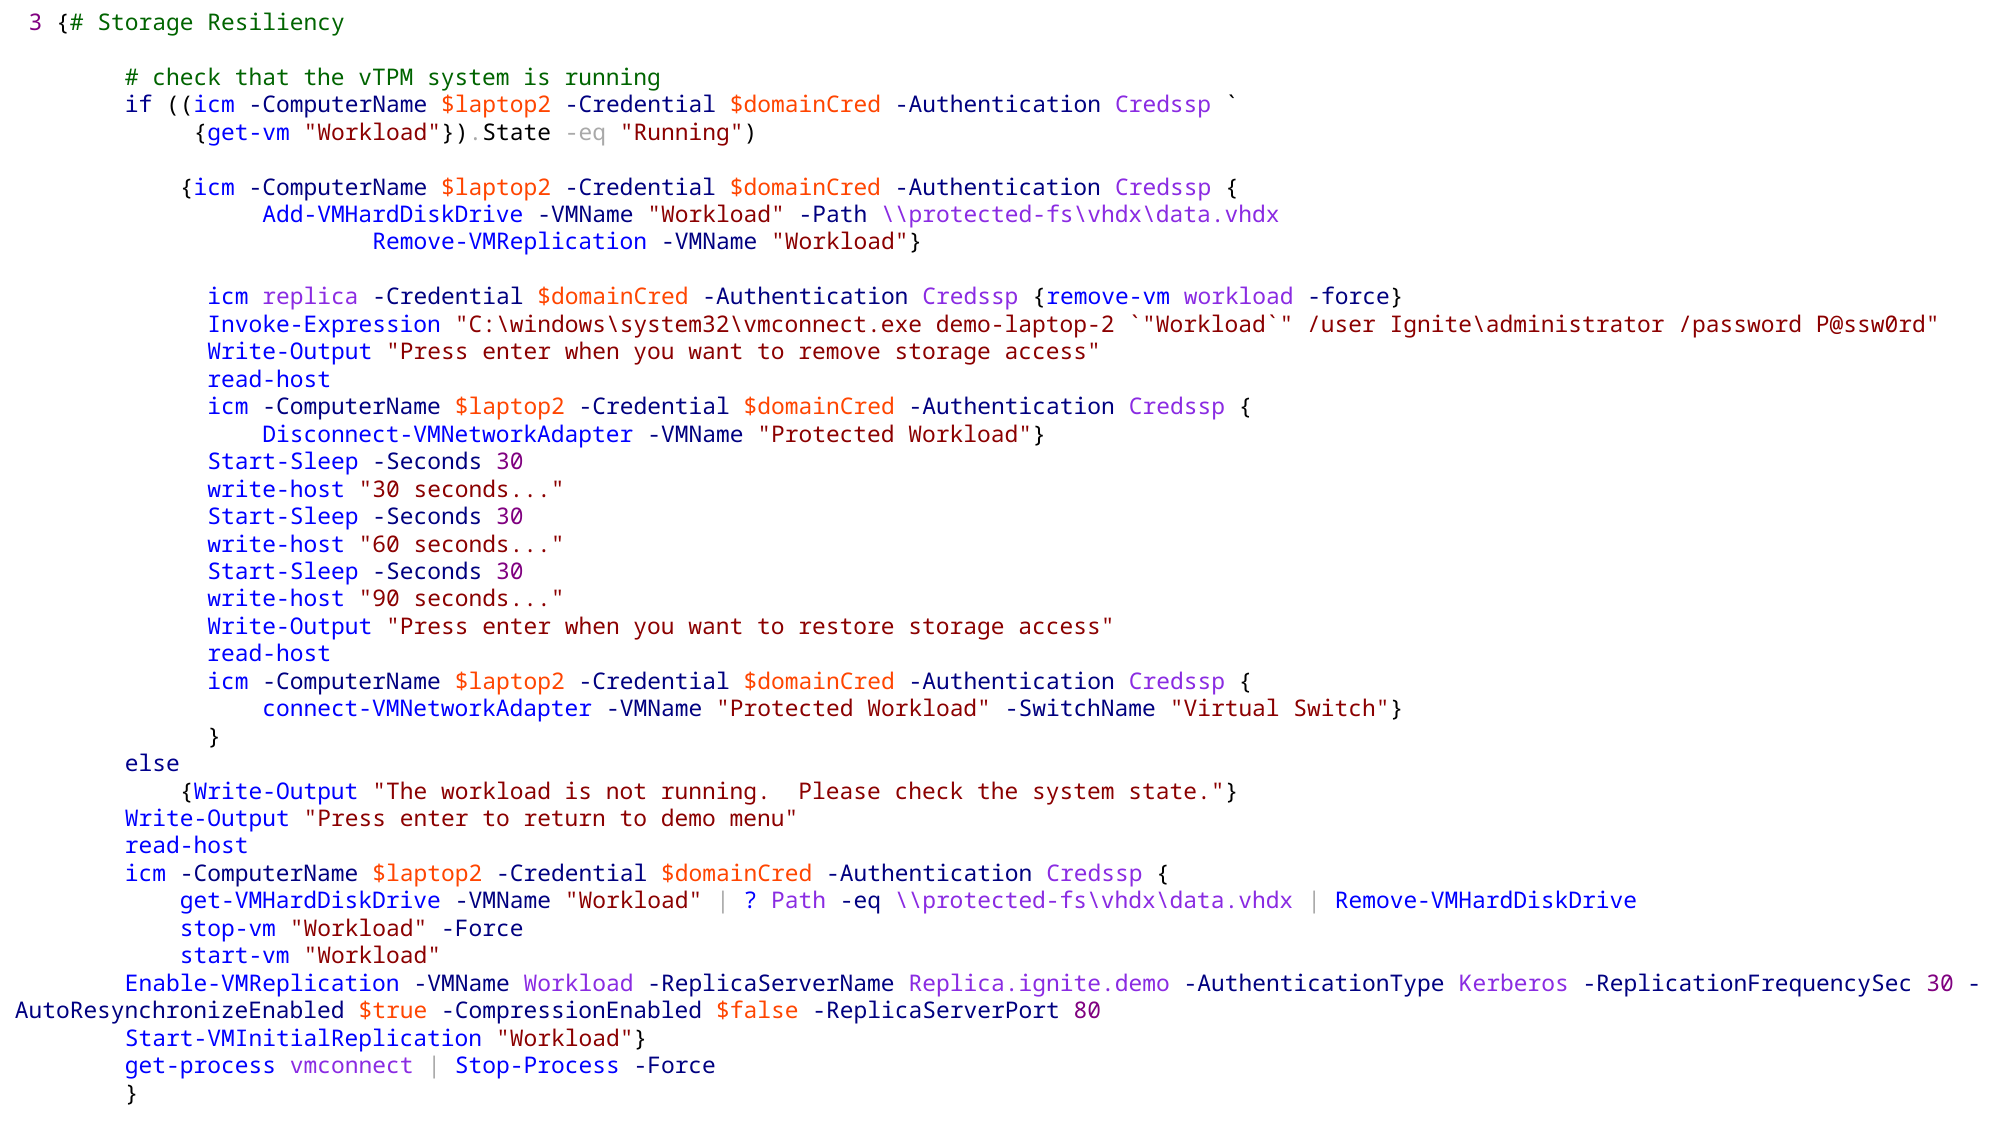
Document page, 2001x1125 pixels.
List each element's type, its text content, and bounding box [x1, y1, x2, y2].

text_box 3 {# Storage Resiliency # check that the vTPM system is running if ((icm -ComputerName $laptop2 -Credential $domainCred -Authentication Credssp ` {get-vm "Workload"}).State -eq "Running") {icm -ComputerName $laptop2 -Credential $domainCred -Authentication Credssp { Add-VMHardDiskDrive -VMName "Workload" -Path \\protected-fs\vhdx\data.vhdx Remove-VMReplication -VMName "Workload"} icm replica -Credential $domainCred -Authentication Credssp {remove-vm workload -force} Invoke-Expression "C:\windows\system32\vmconnect.exe demo-laptop-2 `"Workload`" /user Ignite\administrator /password P@ssw0rd" Write-Output "Press enter when you want to remove storage access" read-host icm -ComputerName $laptop2 -Credential $domainCred -Authentication Credssp { Disconnect-VMNetworkAdapter -VMName "Protected Workload"} Start-Sleep -Seconds 30 write-host "30 seconds..." Start-Sleep -Seconds 30 write-host "60 seconds..." Start-Sleep -Seconds 30 write-host "90 seconds..." Write-Output "Press enter when you want to restore storage access" read-host icm -ComputerName $laptop2 -Credential $domainCred -Authentication Credssp { connect-VMNetworkAdapter -VMName "Protected Workload" -SwitchName "Virtual Switch"} } else {Write-Output "The workload is not running. Please check the system state."} Write-Output "Press enter to return to demo menu" read-host icm -ComputerName $laptop2 -Credential $domainCred -Authentication Credssp { get-VMHardDiskDrive -VMName "Workload" | ? Path -eq \\protected-fs\vhdx\data.vhdx | Remove-VMHardDiskDrive stop-vm "Workload" -Force start-vm "Workload" Enable-VMReplication -VMName Workload -ReplicaServerName Replica.ignite.demo -AuthenticationType Kerberos -ReplicationFrequencySec 30 -AutoResynchronizeEnabled $true -CompressionEnabled $false -ReplicaServerPort 80 Start-VMInitialReplication "Workload"} get-process vmconnect | Stop-Process -Force } [0, 0, 2000, 1114]
